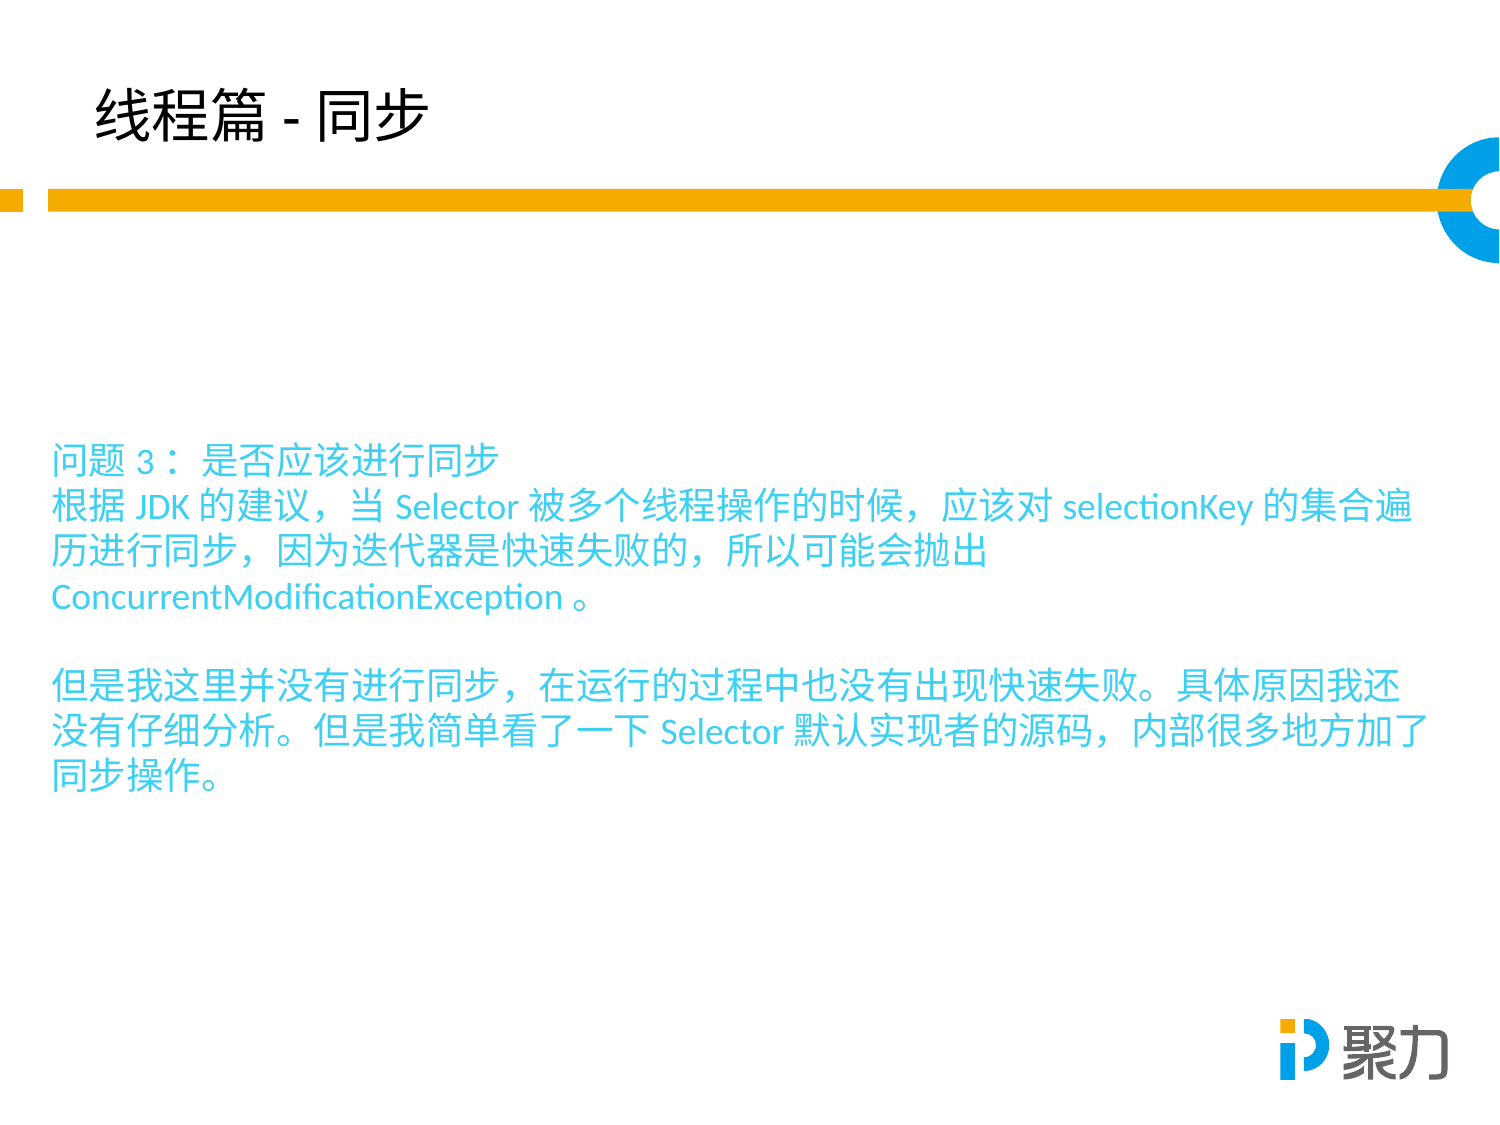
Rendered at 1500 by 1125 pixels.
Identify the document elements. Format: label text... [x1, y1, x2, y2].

text_box 问题3：是否应该进行同步 根据JDK的建议，当Selector被多个线程操作的时候，应该对selectionKey的集合遍历进行同步，因为迭代器是快速失败的，所以可能会抛出ConcurrentModificationException。 但是我这里并没有进行同步，在运行的过程中也没有出现快速失败。具体原因我还没有仔细分析。但是我简单看了一下Selector默认实现者的源码，内部很多地方加了同步操作。 [36, 237, 1448, 998]
text_box 线程篇-同步 [78, 72, 805, 157]
